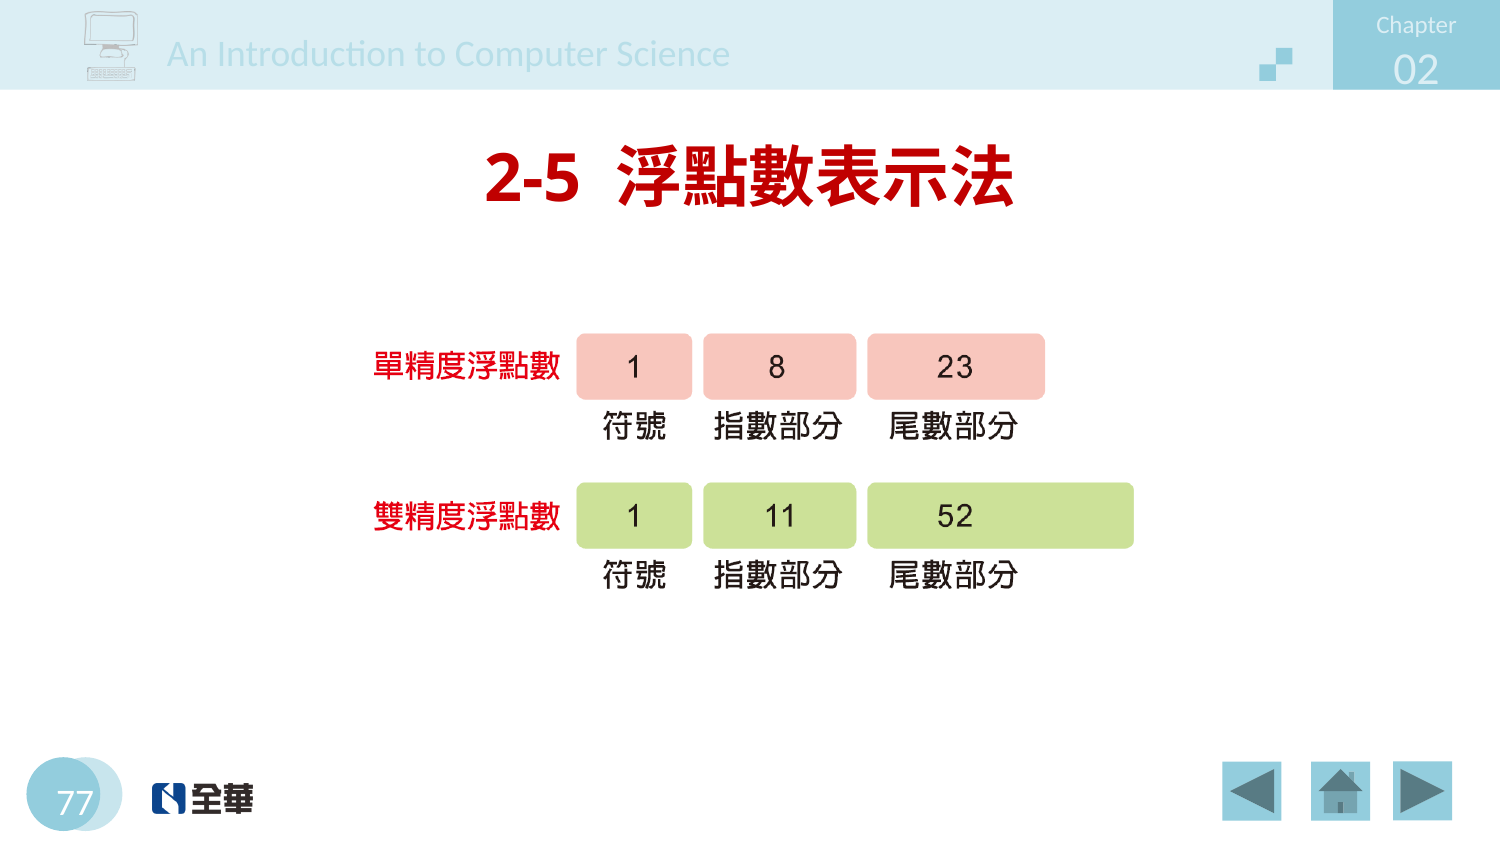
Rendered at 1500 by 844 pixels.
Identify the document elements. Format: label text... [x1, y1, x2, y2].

picture [343, 318, 1164, 604]
title 2-5 浮點數表示法 [75, 104, 1425, 245]
picture [84, 11, 138, 81]
picture [152, 783, 253, 814]
